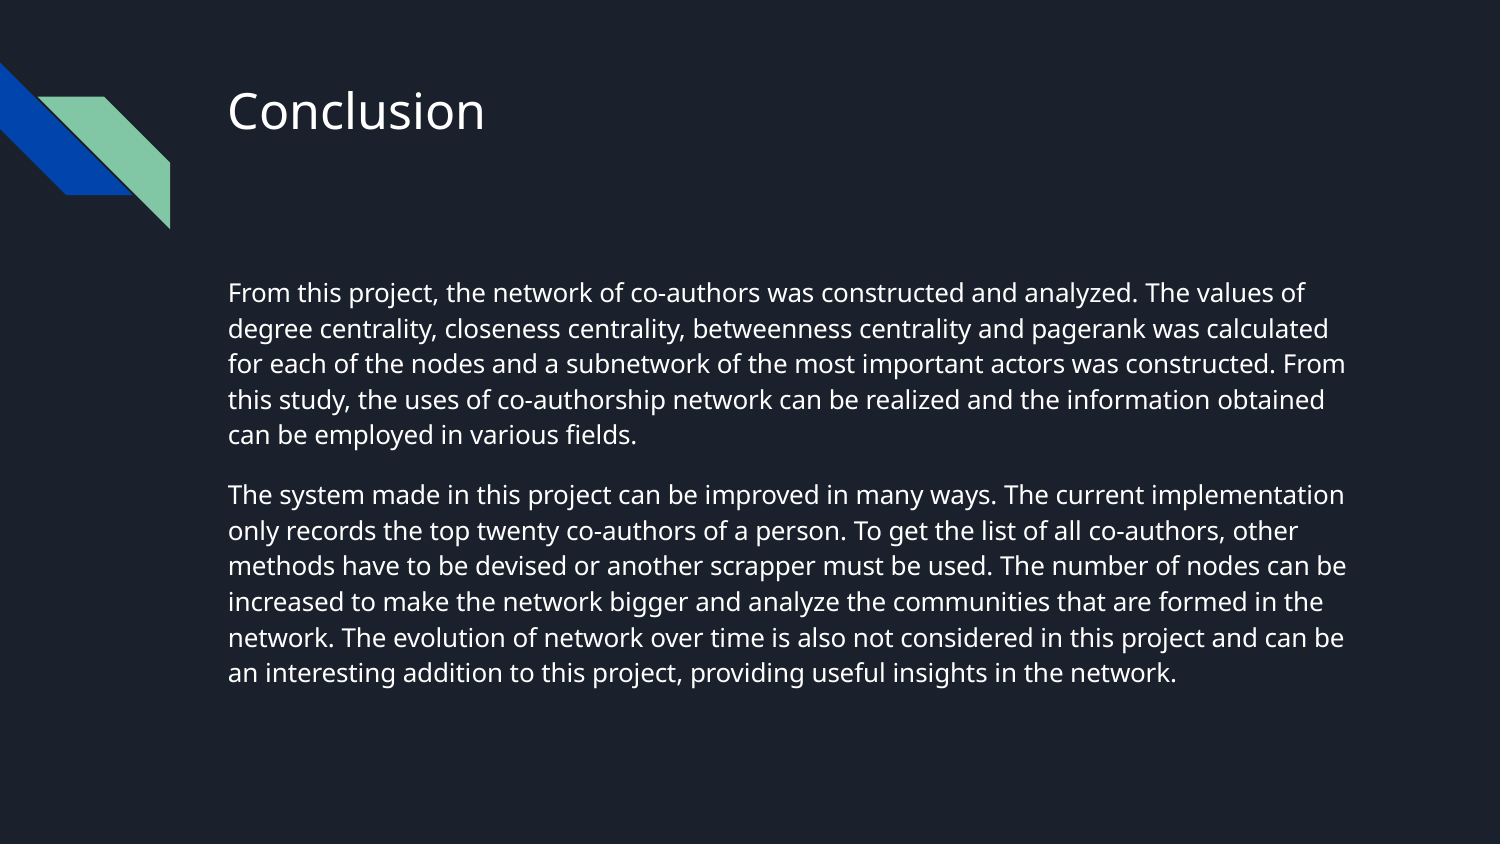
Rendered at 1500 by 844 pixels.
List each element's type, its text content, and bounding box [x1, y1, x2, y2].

list From this project, the network of co-authors was constructed and analyzed. The values of degree centrality, closeness centrality, betweenness centrality and pagerank was calculated for each of the nodes and a subnetwork of the most important actors was constructed. From this study, the uses of co-authorship network can be realized and the information obtained can be employed in various fields. The system made in this project can be improved in many ways. The current implementation only records the top twenty co-authors of a person. To get the list of all co-authors, other methods have to be devised or another scrapper must be used. The number of nodes can be increased to make the network bigger and analyze the communities that are formed in the network. The evolution of network over time is also not considered in this project and can be an interesting addition to this project, providing useful insights in the network. [212, 257, 1368, 735]
title Conclusion [212, 64, 1368, 215]
